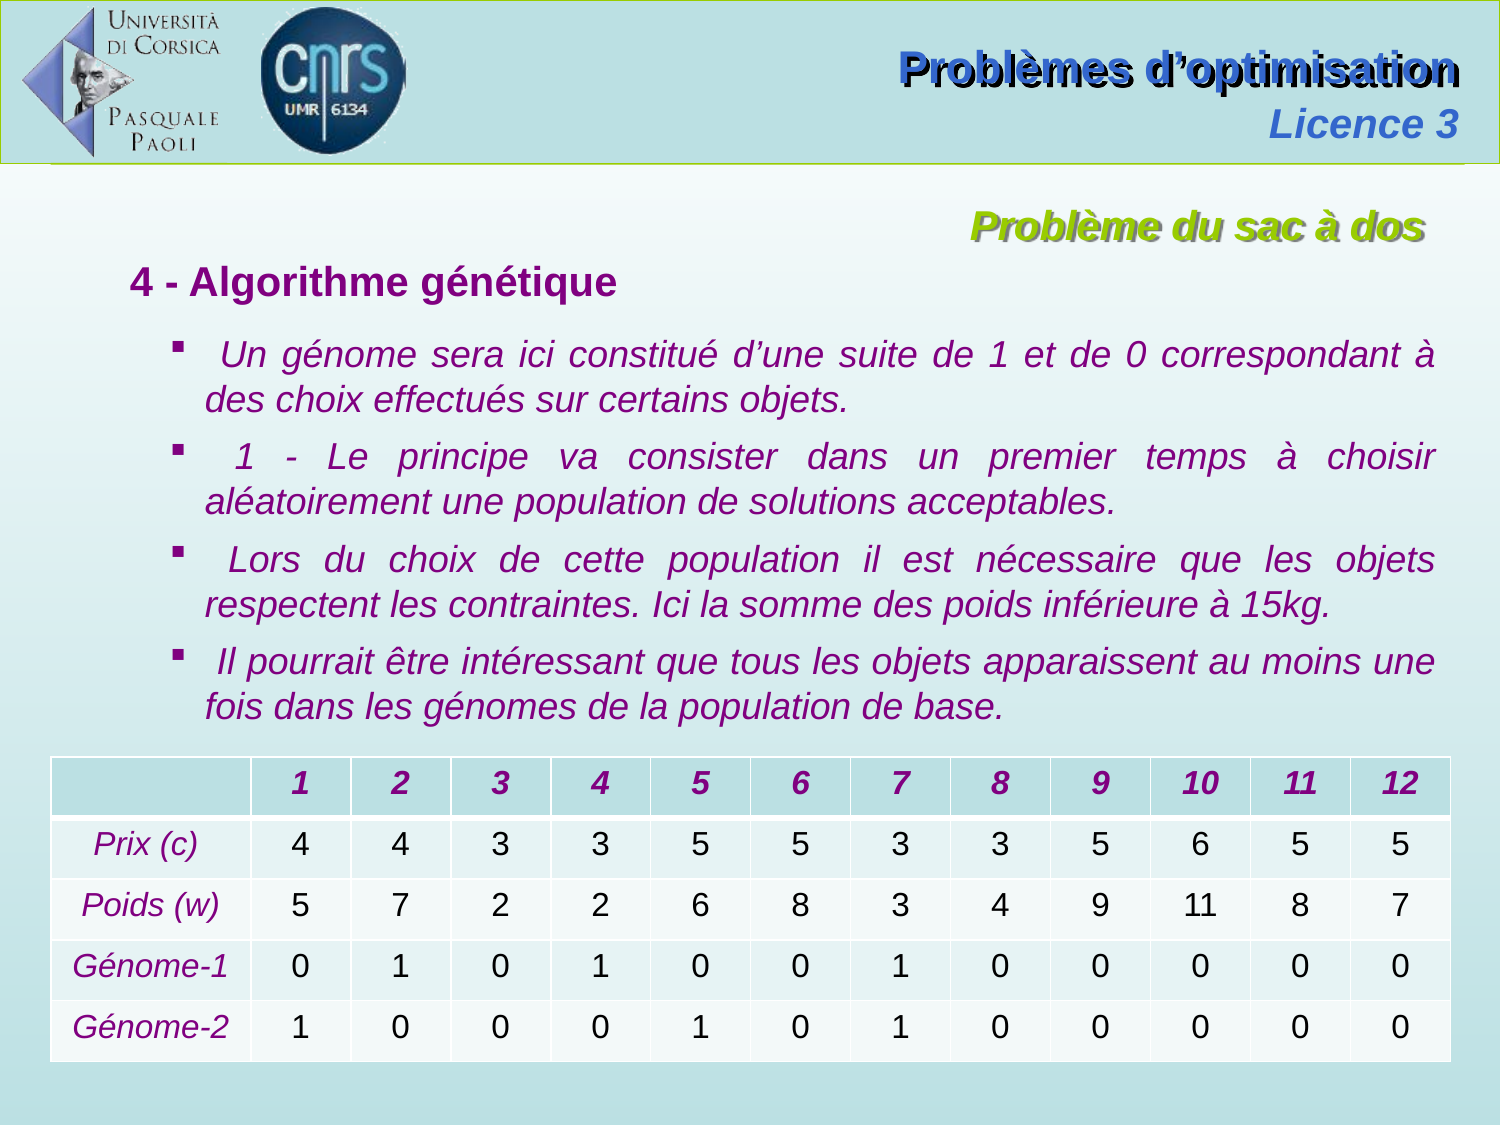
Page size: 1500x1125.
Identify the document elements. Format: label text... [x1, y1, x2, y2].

table_cell 4 [352, 821, 450, 878]
table_header 8 [951, 758, 1050, 815]
table_cell 0 [1251, 941, 1350, 1000]
table_cell 1 [552, 941, 650, 1000]
table_header 10 [1151, 758, 1250, 815]
table_cell 5 [1251, 821, 1350, 878]
table_cell Prix (c) [52, 821, 250, 878]
table_cell 1 [651, 1001, 750, 1061]
table_cell 0 [252, 941, 350, 1000]
table_header 9 [1051, 758, 1150, 815]
table_cell 1 [851, 1001, 950, 1061]
table_cell 0 [1251, 1001, 1350, 1061]
table_cell Génome-1 [52, 941, 250, 1000]
picture [21, 5, 221, 159]
table_cell 0 [1151, 1001, 1250, 1061]
table_cell 3 [951, 821, 1050, 878]
table_cell Poids (w) [52, 880, 250, 939]
table_header 11 [1251, 758, 1350, 815]
table_cell 0 [352, 1001, 450, 1061]
table_cell 9 [1051, 880, 1150, 939]
table_header 5 [651, 758, 750, 815]
table_cell 0 [751, 1001, 850, 1061]
table_cell 3 [552, 821, 650, 878]
table_cell 2 [452, 880, 550, 939]
table_cell 5 [252, 880, 350, 939]
table_cell 7 [1351, 880, 1450, 939]
text_box [0, 0, 1500, 164]
table_cell 0 [452, 941, 550, 1000]
table_header 3 [452, 758, 550, 815]
text_box Licence 3 [1253, 89, 1474, 155]
table_cell 5 [751, 821, 850, 878]
table_cell 4 [951, 880, 1050, 939]
table_cell 3 [851, 821, 950, 878]
table_cell 0 [1351, 941, 1450, 1000]
table_cell Génome-2 [52, 1001, 250, 1061]
table_cell 3 [851, 880, 950, 939]
table_cell 4 [252, 821, 350, 878]
table_header 4 [552, 758, 650, 815]
table_cell 7 [352, 880, 450, 939]
table_cell 1 [252, 1001, 350, 1061]
table_cell 0 [452, 1001, 550, 1061]
table_header 6 [751, 758, 850, 815]
table_header 2 [352, 758, 450, 815]
table_cell 11 [1151, 880, 1250, 939]
table_cell 3 [452, 821, 550, 878]
table_cell 1 [352, 941, 450, 1000]
picture [261, 7, 408, 157]
table_cell 0 [1151, 941, 1250, 1000]
table_cell 0 [1051, 1001, 1150, 1061]
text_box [50, 163, 1465, 740]
table_header [52, 758, 250, 815]
table_header 7 [851, 758, 950, 815]
table_cell 6 [651, 880, 750, 939]
table_cell 0 [552, 1001, 650, 1061]
table_header 1 [252, 758, 350, 815]
table_cell 0 [651, 941, 750, 1000]
table_cell 0 [1051, 941, 1150, 1000]
table_cell 0 [1351, 1001, 1450, 1061]
table_cell 5 [651, 821, 750, 878]
table_cell 0 [751, 941, 850, 1000]
table_cell 5 [1051, 821, 1150, 878]
table_header 12 [1351, 758, 1450, 815]
table_cell 8 [1251, 880, 1350, 939]
table_cell 8 [751, 880, 850, 939]
text_box Problèmes d’optimisation [882, 29, 1473, 100]
table_cell 6 [1151, 821, 1250, 878]
table_cell 5 [1351, 821, 1450, 878]
table_cell 2 [552, 880, 650, 939]
table_cell 0 [951, 941, 1050, 1000]
table_cell 0 [951, 1001, 1050, 1061]
table_cell 1 [851, 941, 950, 1000]
